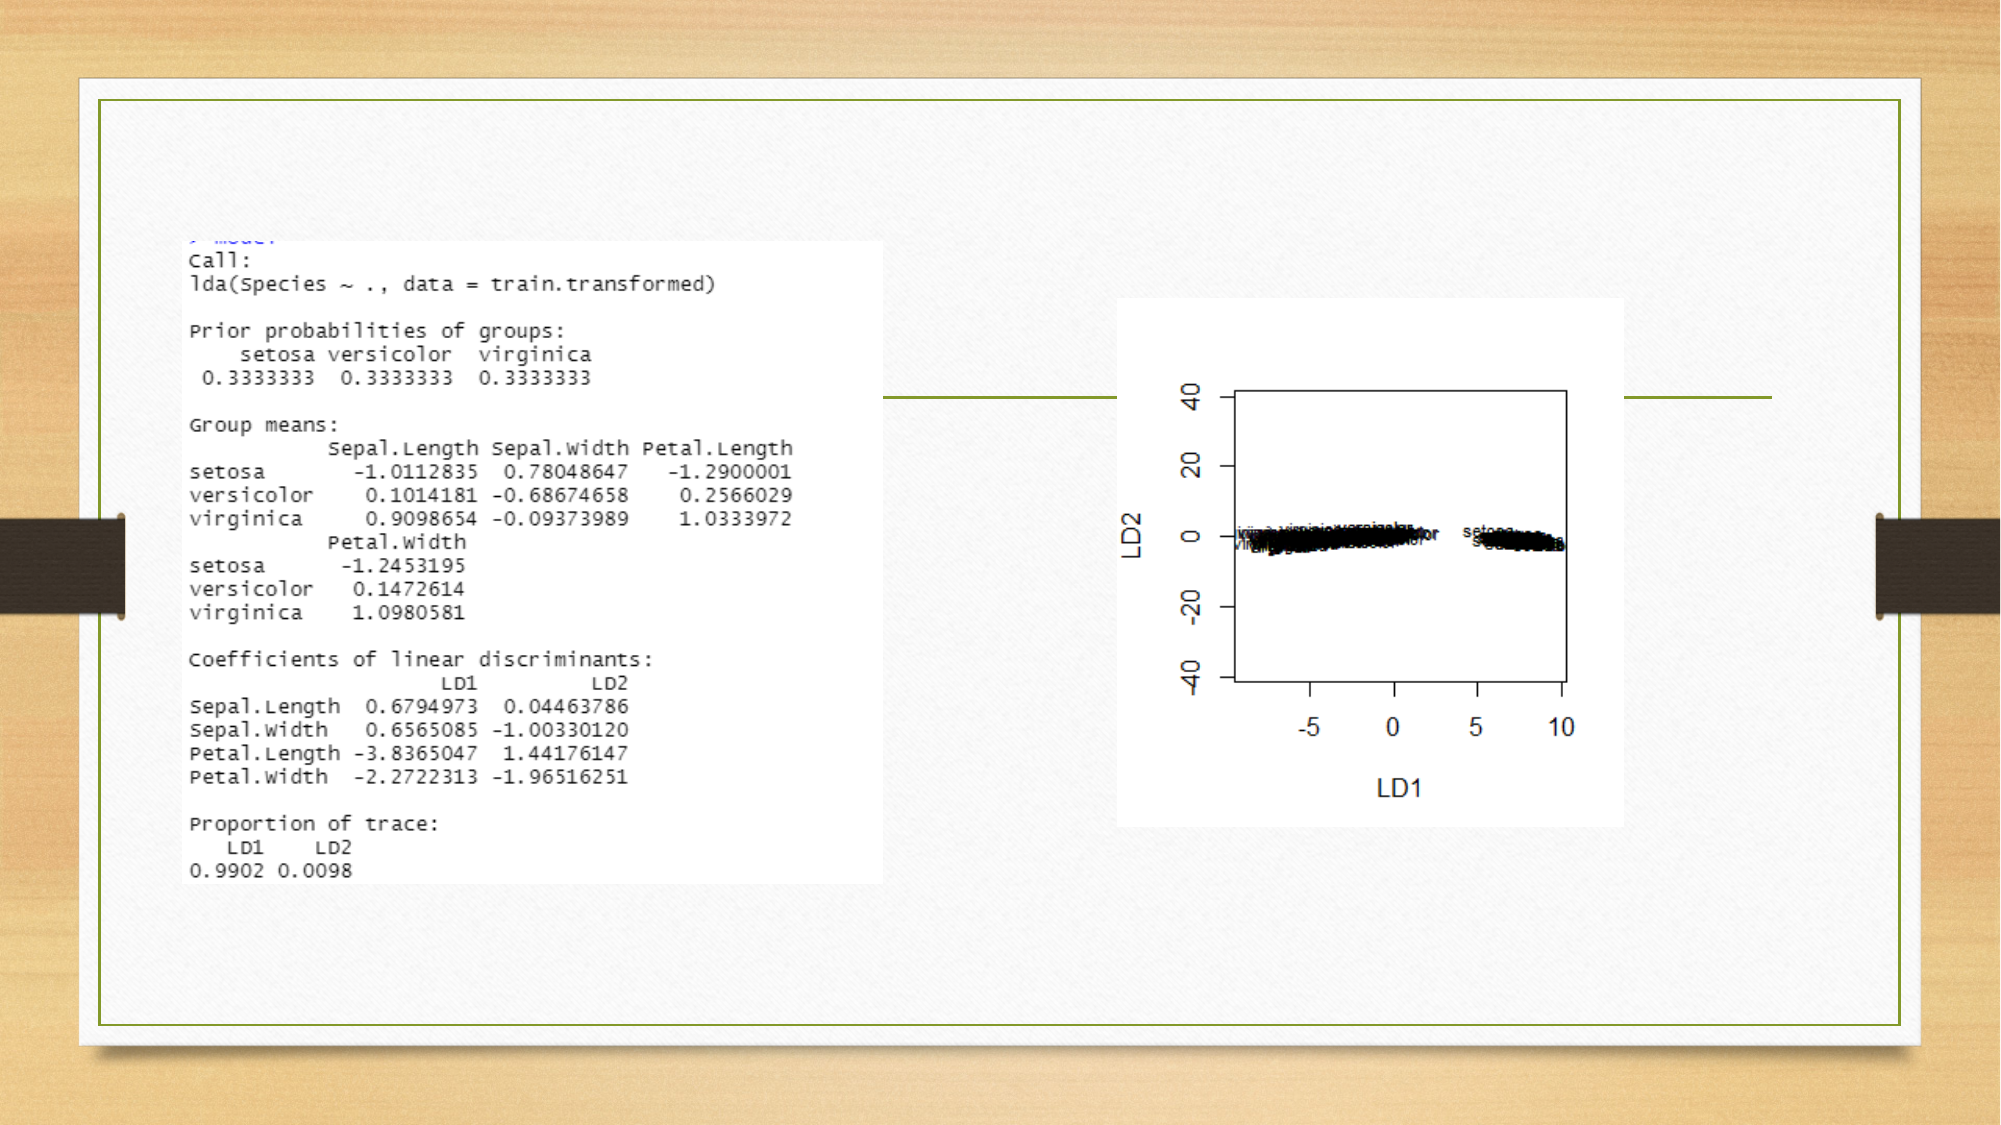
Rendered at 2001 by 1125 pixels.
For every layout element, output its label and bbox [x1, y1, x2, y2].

list [182, 241, 883, 884]
picture [0, 0, 2001, 1125]
